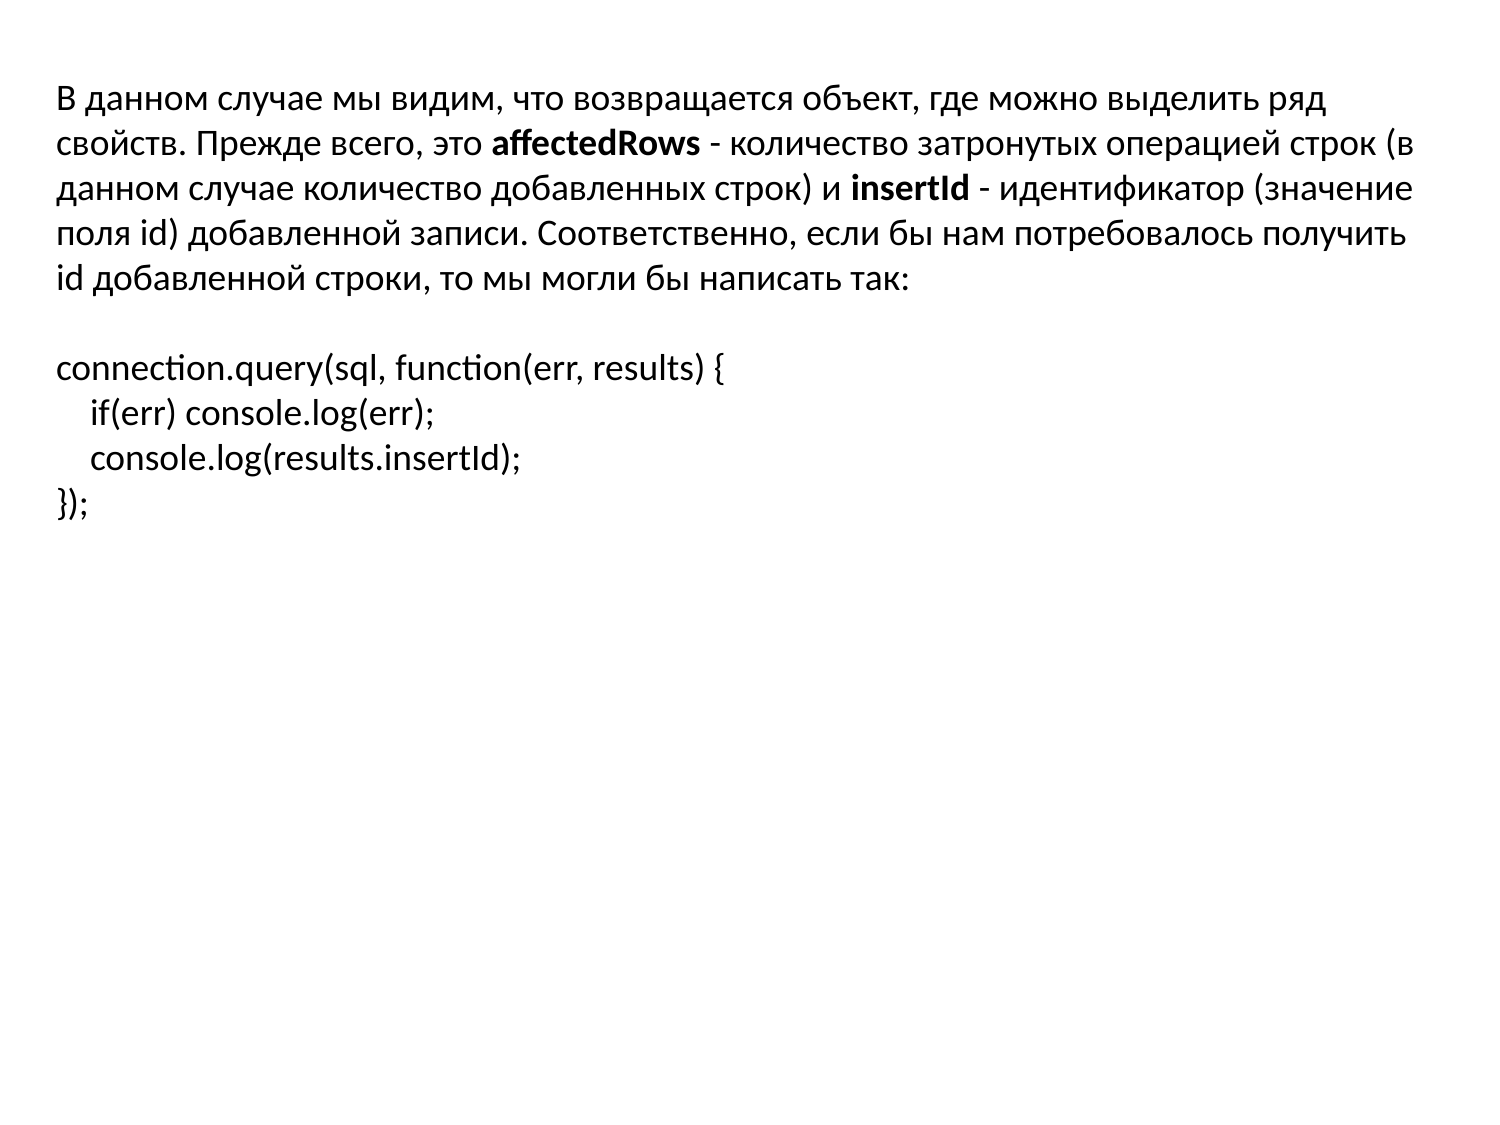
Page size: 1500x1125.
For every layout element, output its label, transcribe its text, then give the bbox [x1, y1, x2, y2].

text_box В данном случае мы видим, что возвращается объект, где можно выделить ряд свойств. Прежде всего, это affectedRows - количество затронутых операцией строк (в данном случае количество добавленных строк) и insertId - идентификатор (значение поля id) добавленной записи. Соответственно, если бы нам потребовалось получить id добавленной строки, то мы могли бы написать так: connection.query(sql, function(err, results) { if(err) console.log(err); console.log(results.insertId); }); [41, 65, 1459, 576]
